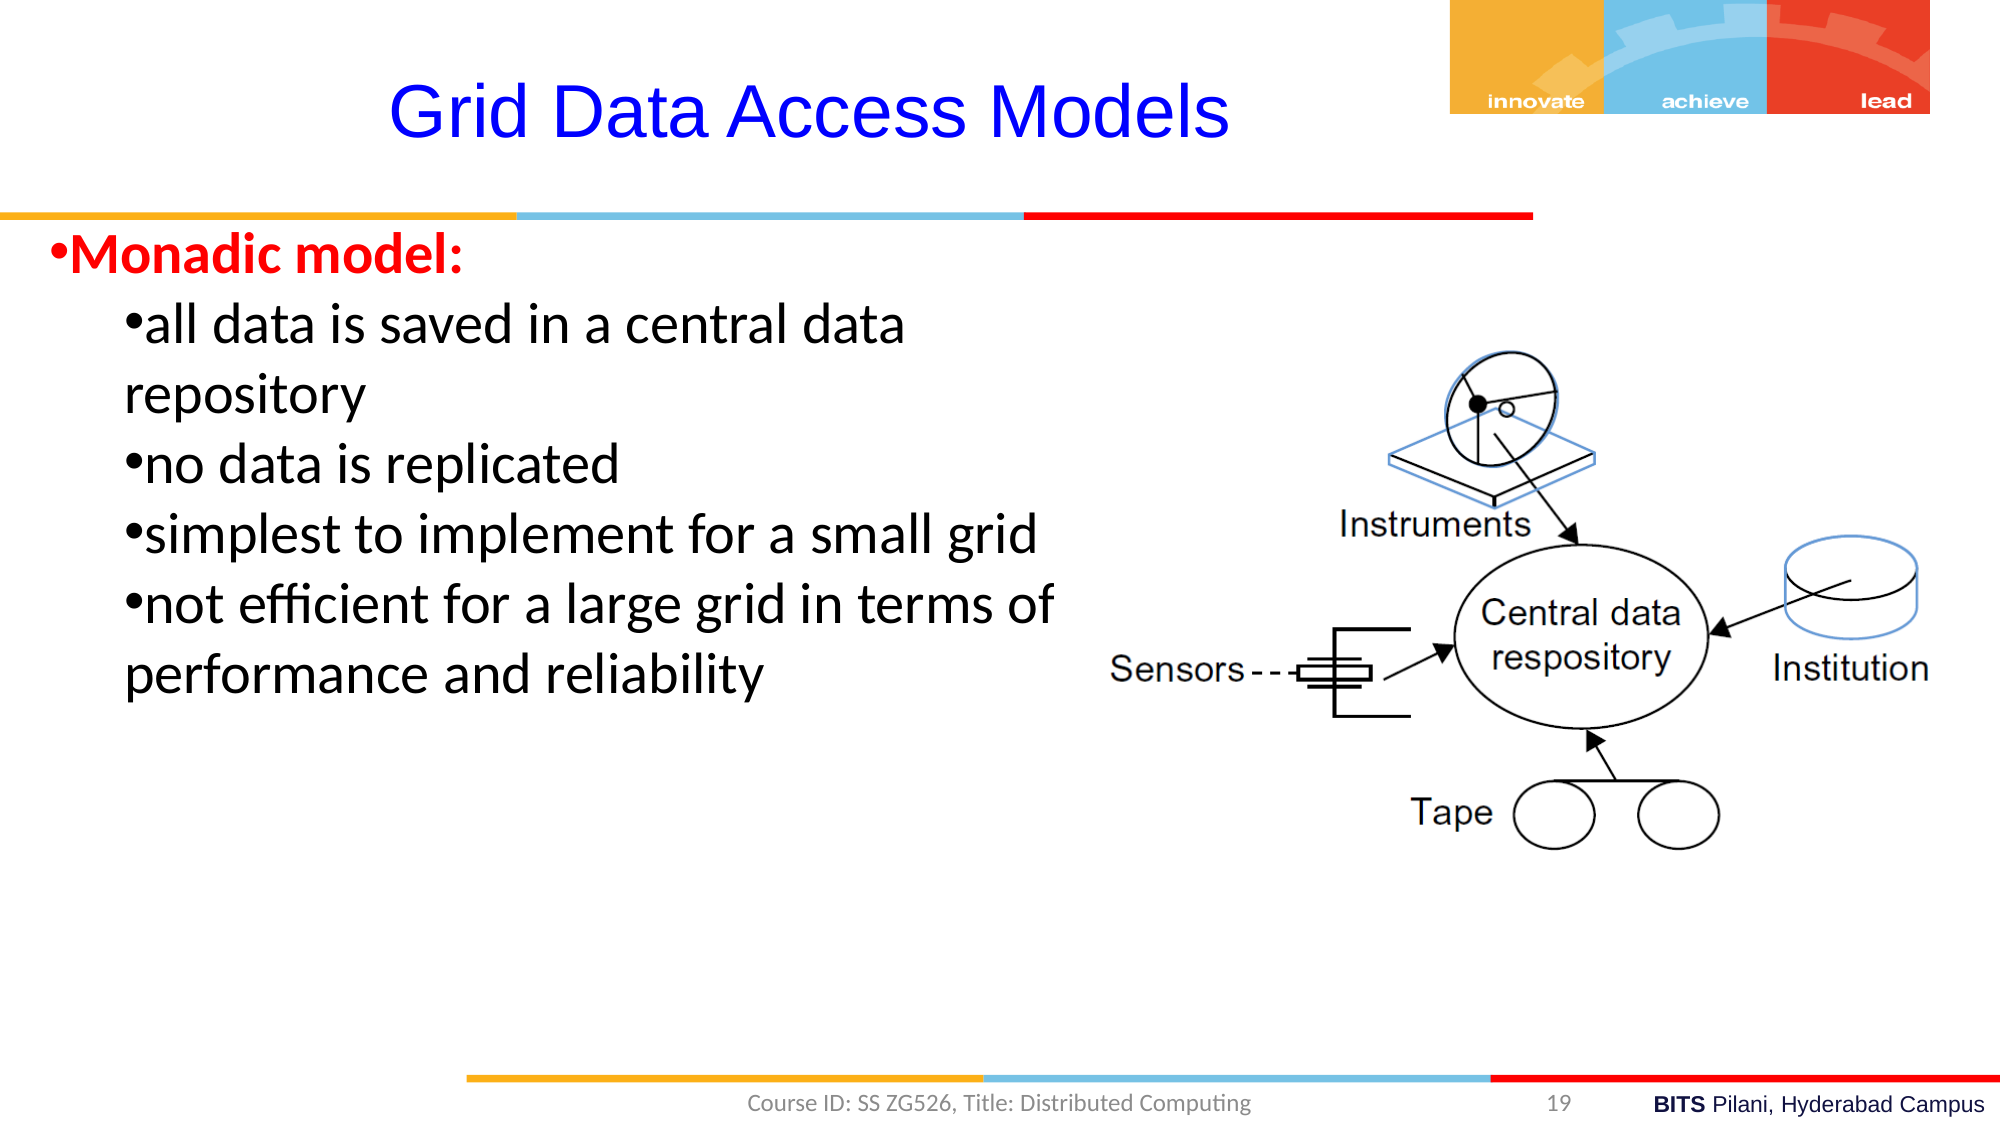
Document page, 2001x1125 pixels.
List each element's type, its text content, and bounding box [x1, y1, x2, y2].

footer Course ID: SS ZG526, Title: Distributed Computing [662, 1071, 1338, 1125]
list Grid Data Access Models [309, 13, 1311, 201]
text_box Monadic model: all data is saved in a central data repository no data is replicated simplest to implement for a small grid not efficient for a large grid in terms of performance and reliability [34, 208, 1113, 713]
picture [1449, 0, 1930, 114]
picture [1054, 316, 1981, 871]
slide_number 19 [1383, 1071, 1587, 1125]
